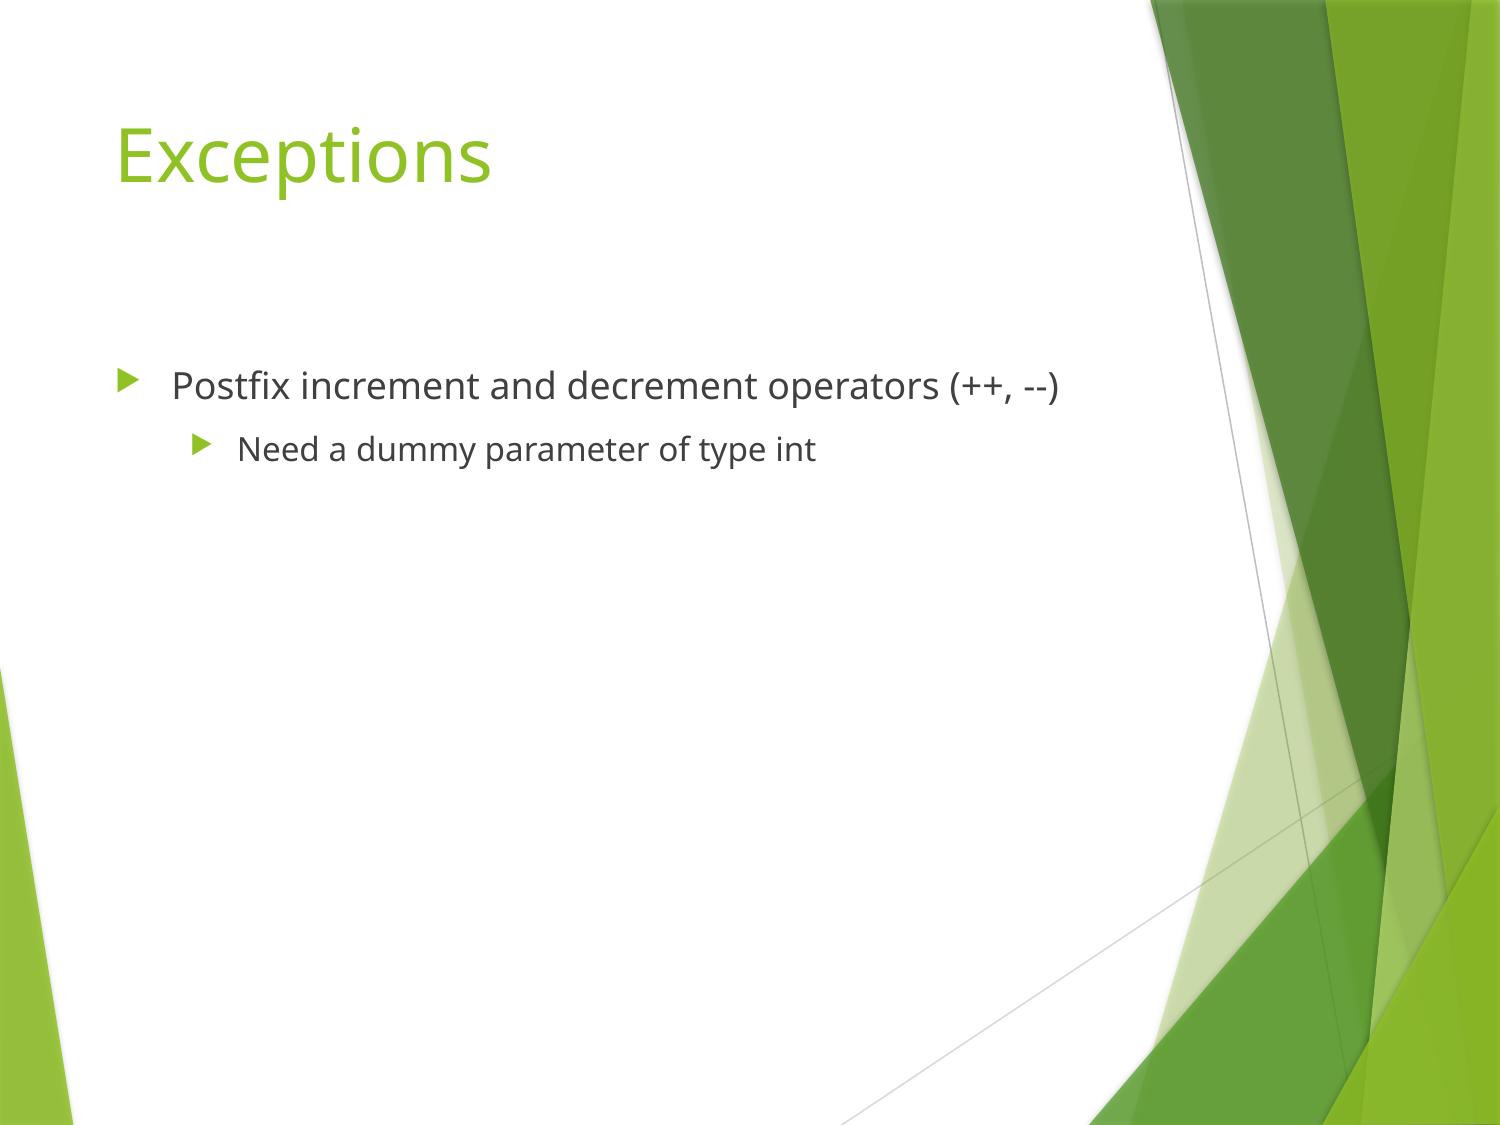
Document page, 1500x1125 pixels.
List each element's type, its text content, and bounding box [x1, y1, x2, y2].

title Exceptions [99, 99, 1142, 317]
list Postfix increment and decrement operators (++, --) Need a dummy parameter of type int [99, 354, 1142, 992]
